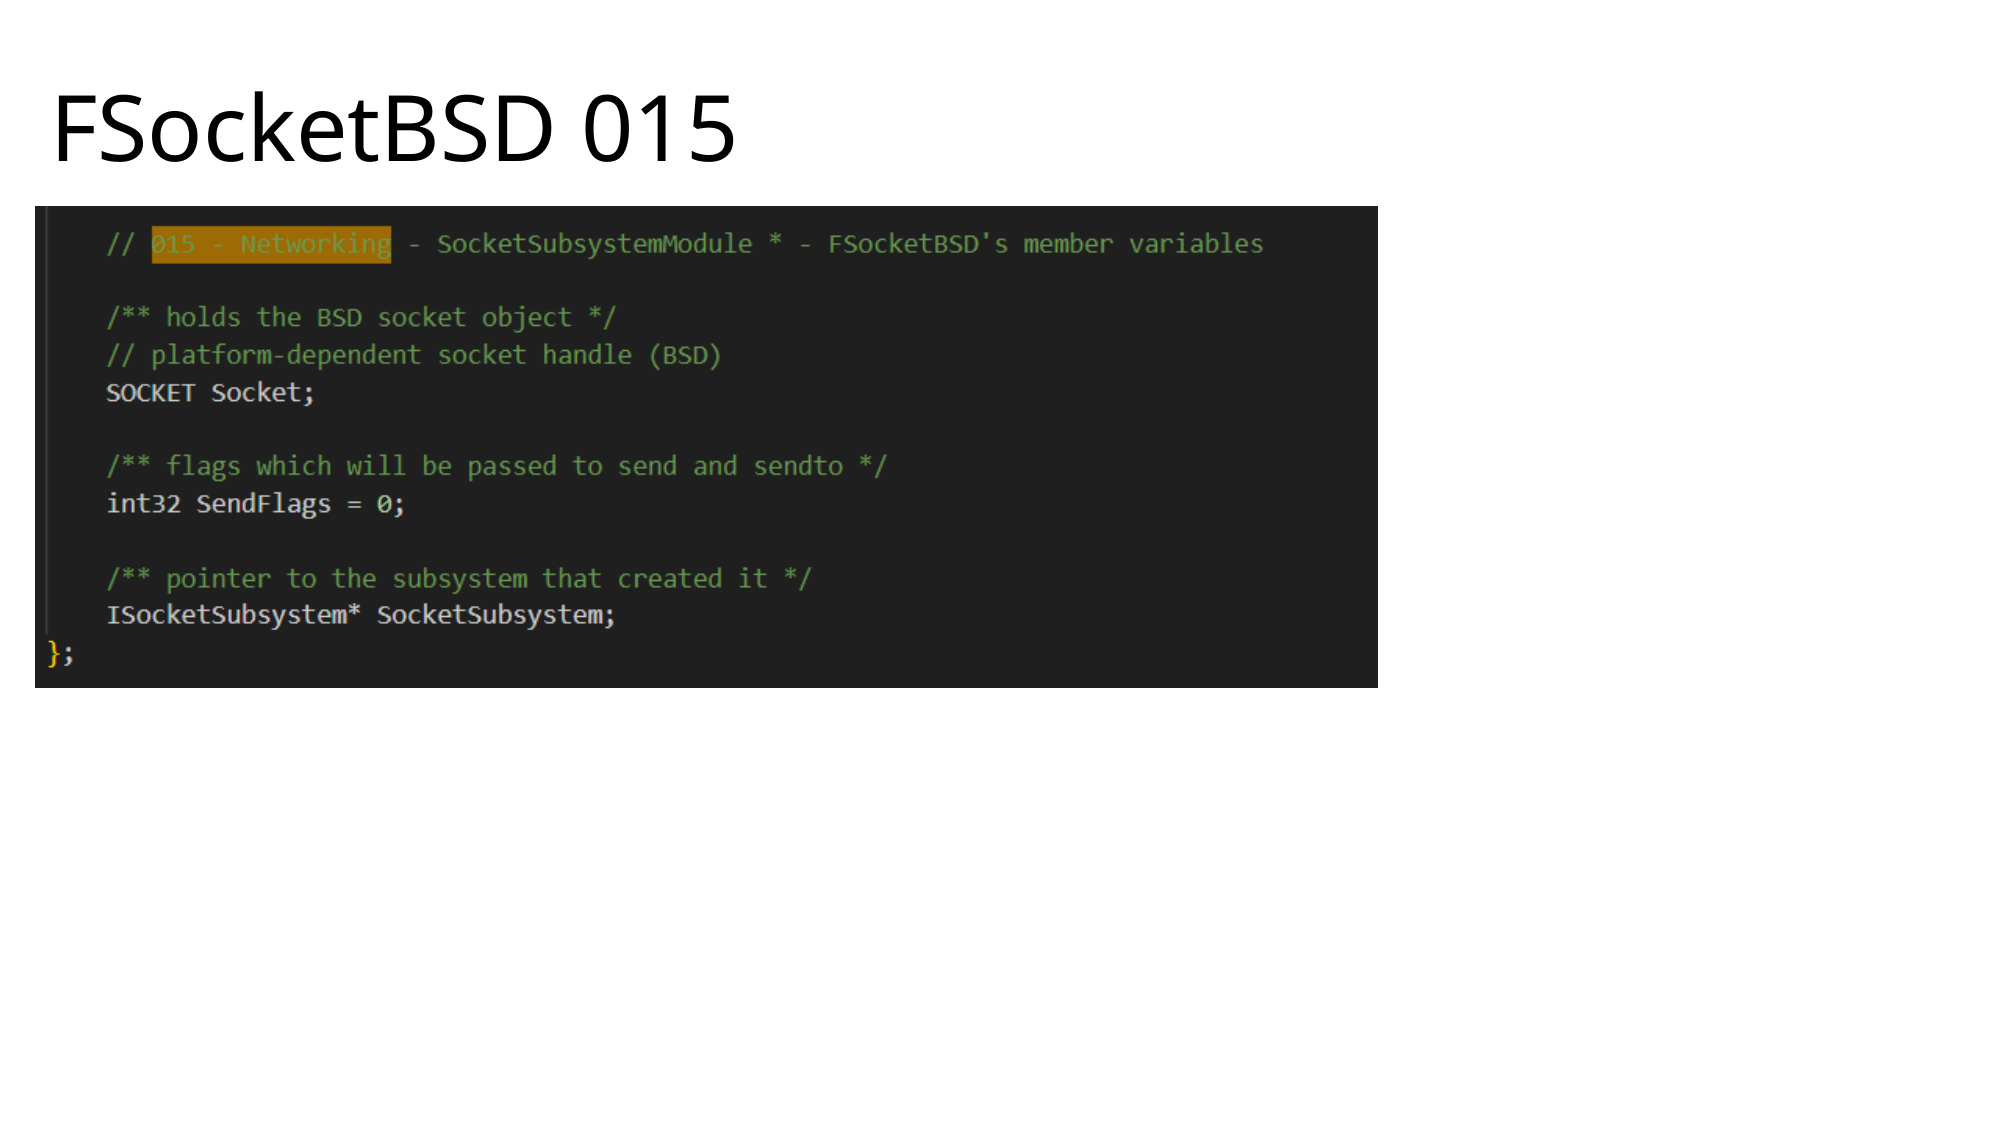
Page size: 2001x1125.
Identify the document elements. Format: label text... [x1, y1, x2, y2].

text_box FSocketBSD 015 [34, 67, 1816, 195]
picture [34, 206, 1378, 688]
